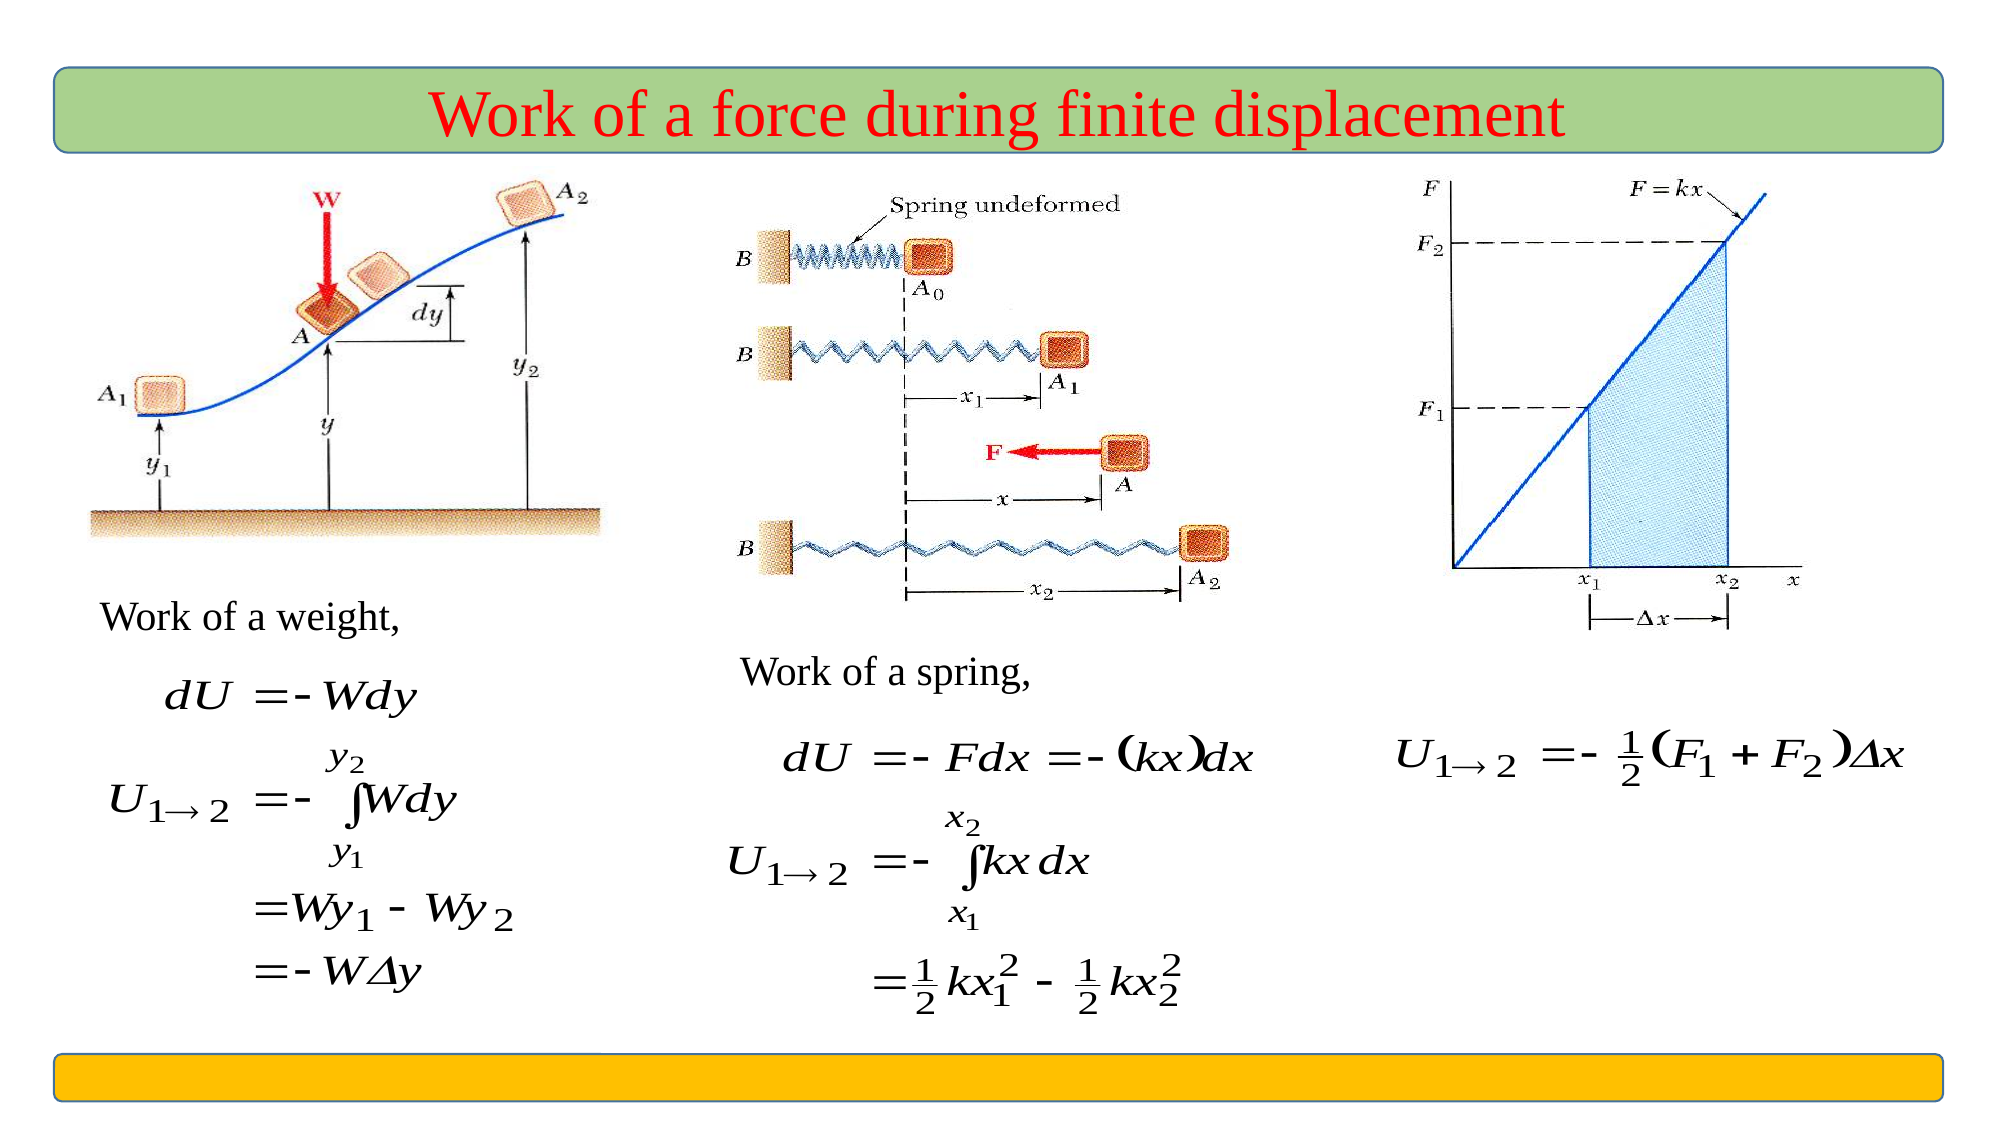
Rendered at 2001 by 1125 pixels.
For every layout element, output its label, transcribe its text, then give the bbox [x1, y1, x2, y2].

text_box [84, 166, 624, 999]
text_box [1393, 166, 1911, 793]
text_box [52, 1052, 1945, 1103]
text_box Work of a force during finite displacement [52, 66, 1945, 154]
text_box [724, 183, 1259, 1020]
